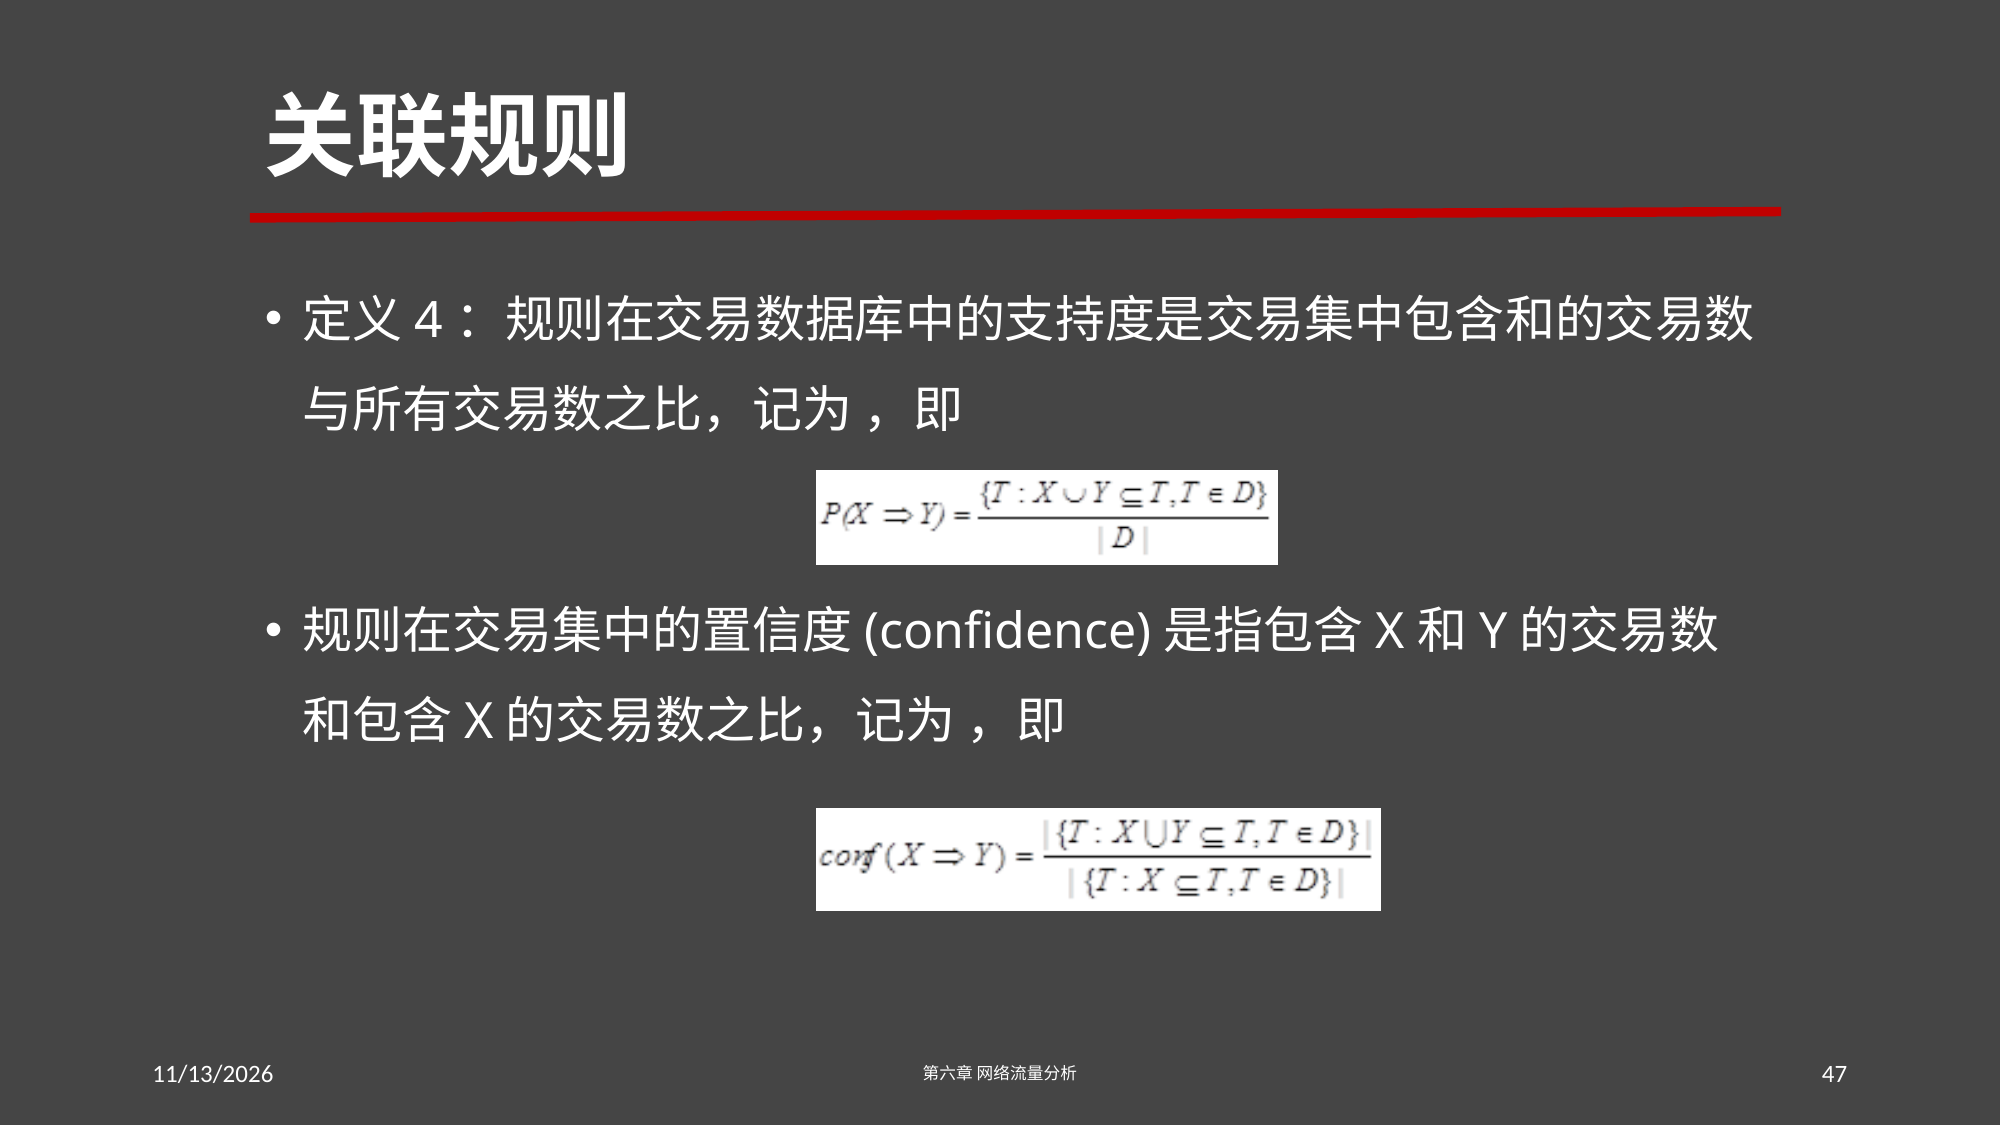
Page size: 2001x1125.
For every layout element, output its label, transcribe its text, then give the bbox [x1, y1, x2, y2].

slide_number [137, 1042, 588, 1103]
picture [815, 470, 1279, 565]
footer 第六章 网络流量分析 [662, 1042, 1338, 1103]
slide_number 47 [1412, 1042, 1863, 1103]
title 关联规则 [249, 30, 1782, 249]
picture [815, 808, 1382, 912]
